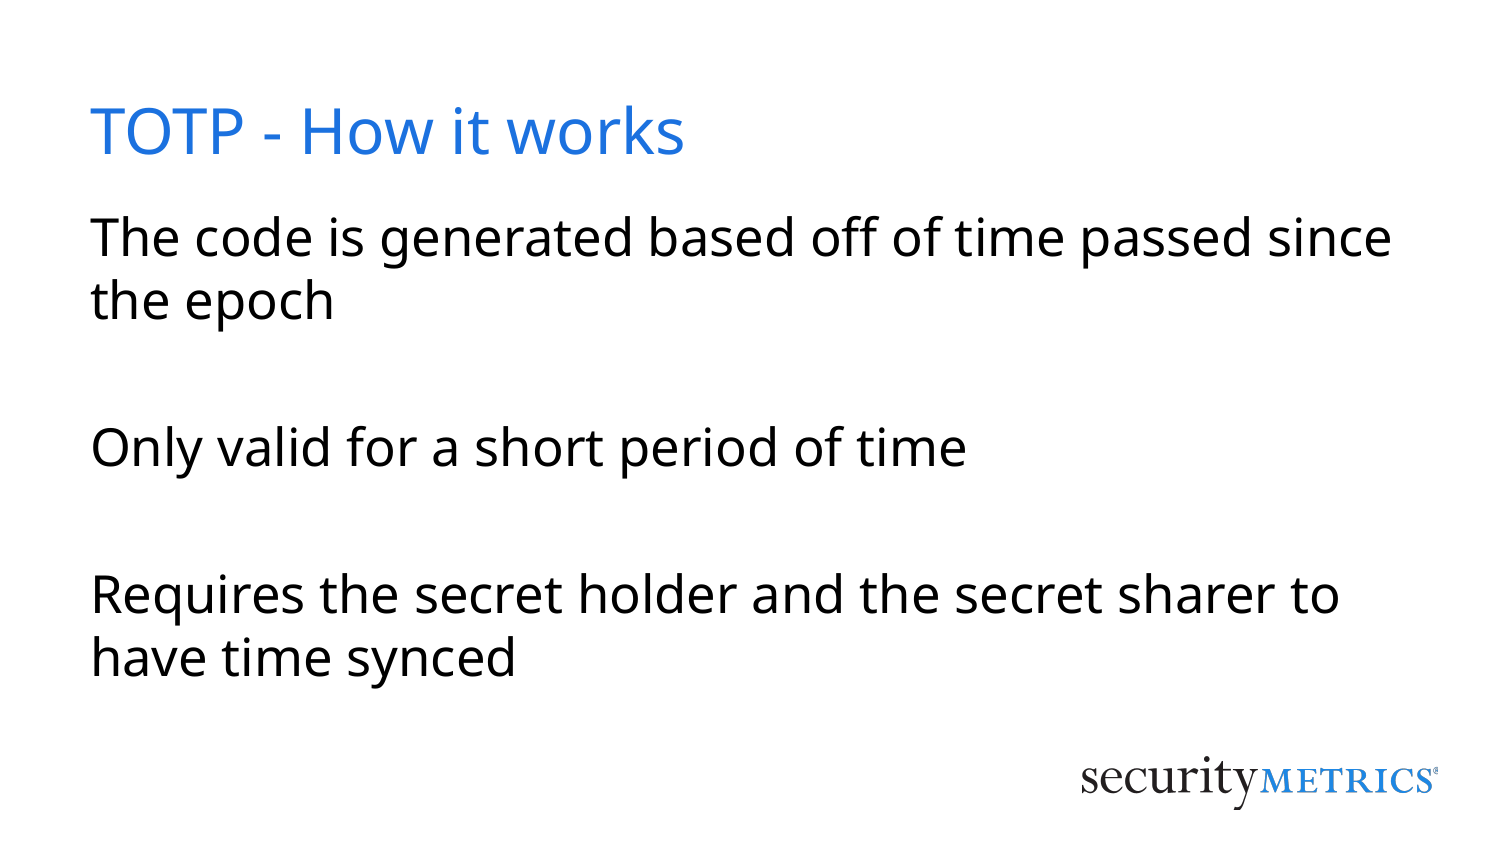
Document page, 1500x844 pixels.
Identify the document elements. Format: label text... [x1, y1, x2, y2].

picture [1082, 756, 1438, 810]
title TOTP - How it works [75, 33, 1425, 175]
list The code is generated based off of time passed since the epoch Only valid for a short period of time Requires the secret holder and the secret sharer to have time synced [75, 196, 1425, 754]
